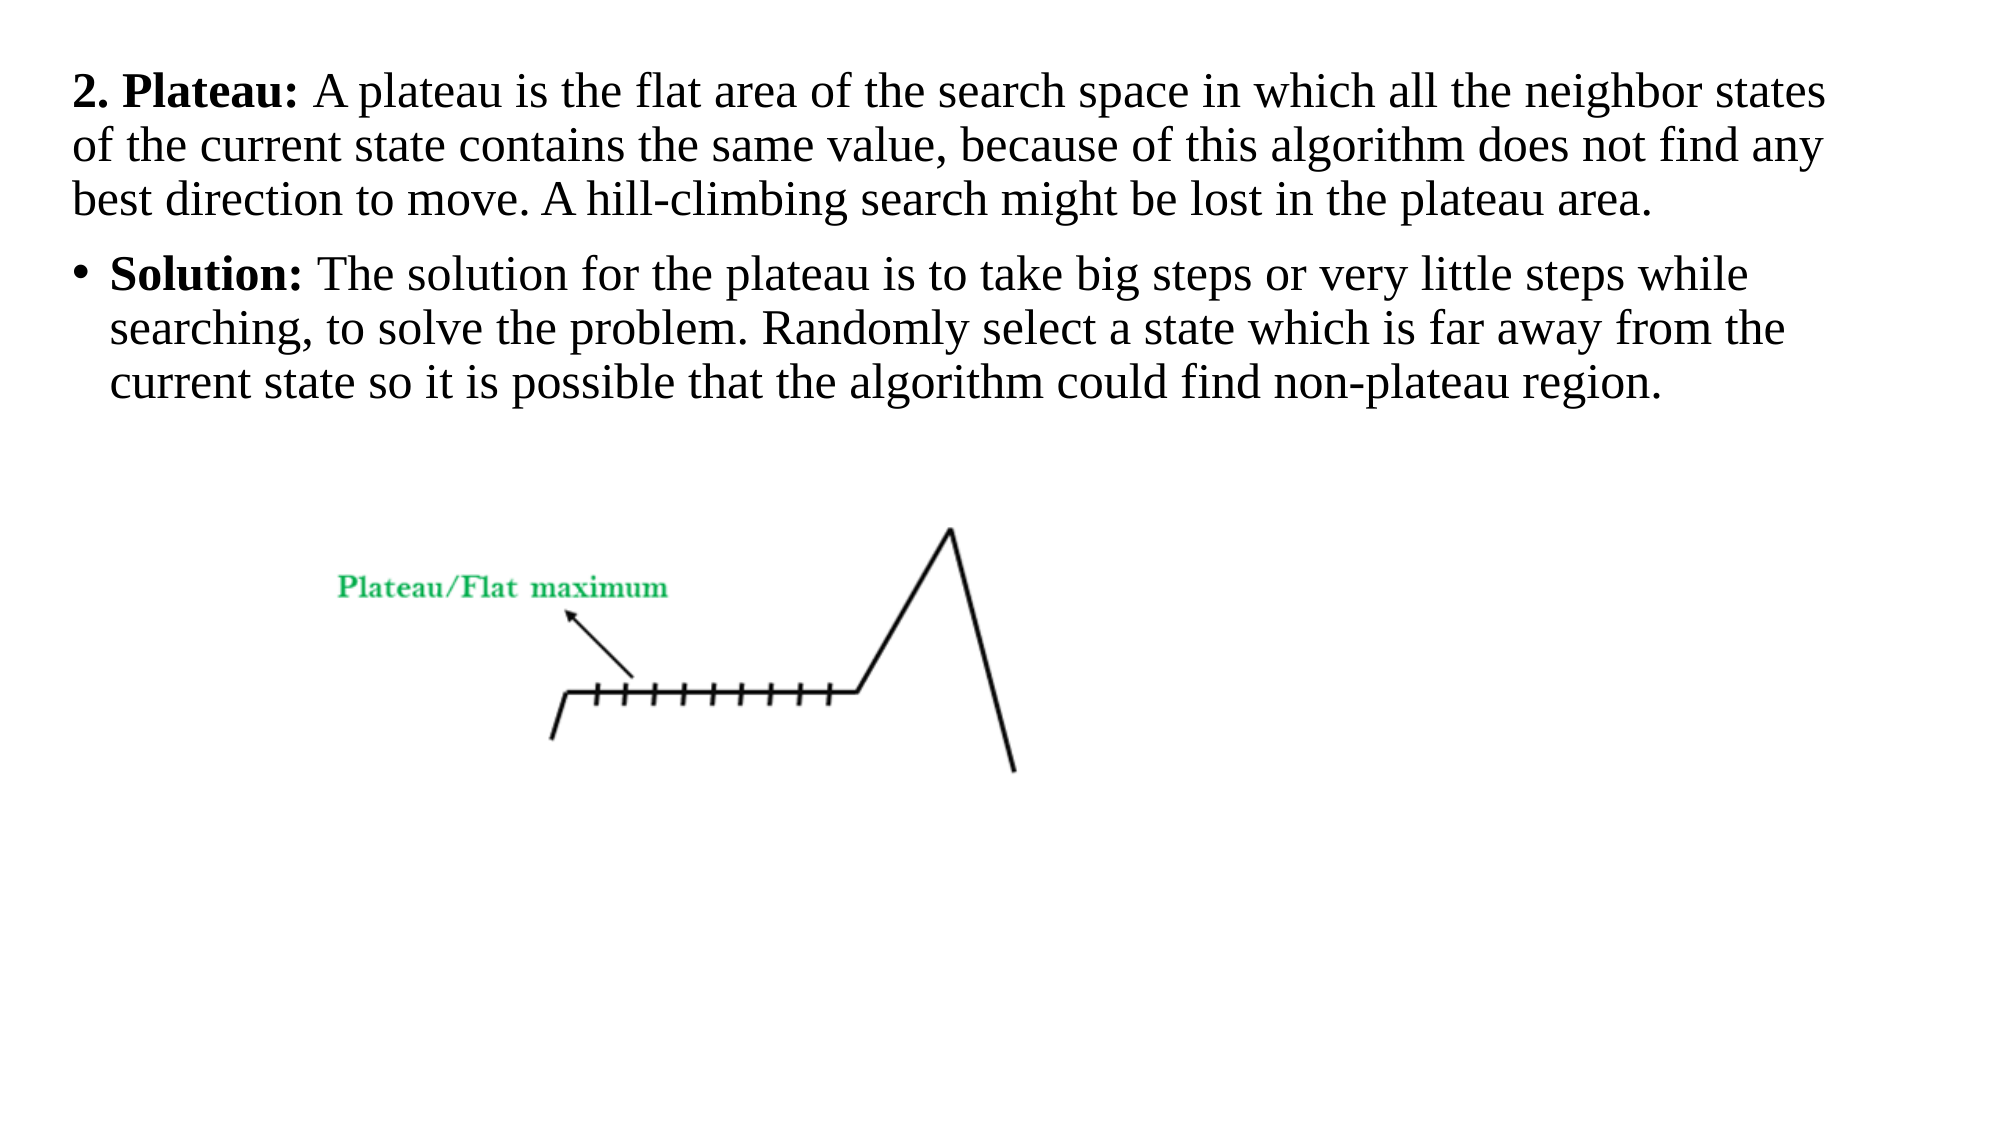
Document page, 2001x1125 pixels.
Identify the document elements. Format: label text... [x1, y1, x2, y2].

list 2. Plateau: A plateau is the flat area of the search space in which all the neighbor states of the current state contains the same value, because of this algorithm does not find any best direction to move. A hill-climbing search might be lost in the plateau area. Solution: The solution for the plateau is to take big steps or very little steps while searching, to solve the problem. Randomly select a state which is far away from the current state so it is possible that the algorithm could find non-plateau region. [57, 57, 1857, 1014]
picture [314, 454, 1092, 800]
